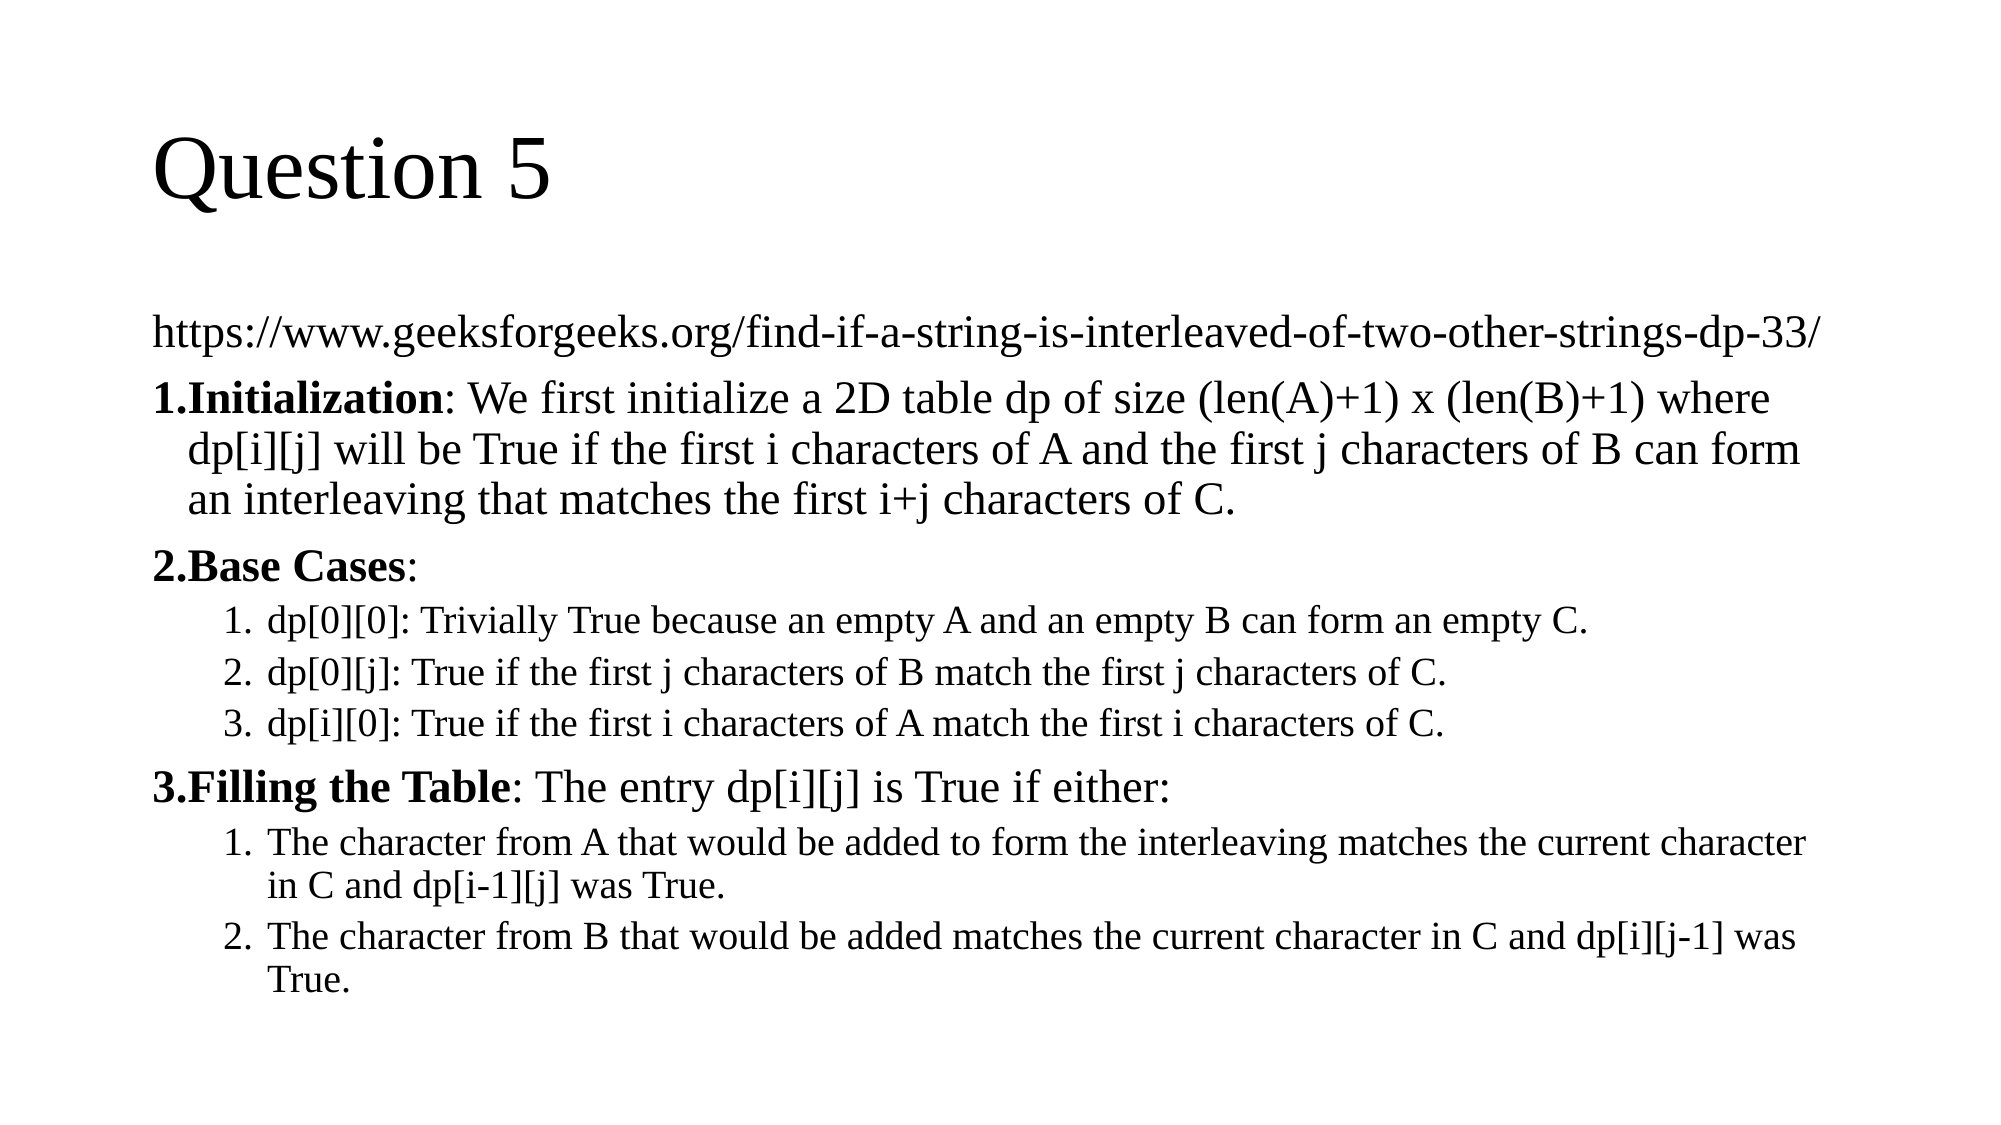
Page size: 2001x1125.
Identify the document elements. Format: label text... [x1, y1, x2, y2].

title Question 5 [137, 59, 1863, 278]
list https://www.geeksforgeeks.org/find-if-a-string-is-interleaved-of-two-other-strings-dp-33/ Initialization: We first initialize a 2D table dp of size (len(A)+1) x (len(B)+1) where dp[i][j] will be True if the first i characters of A and the first j characters of B can form an interleaving that matches the first i+j characters of C. Base Cases: dp[0][0]: Trivially True because an empty A and an empty B can form an empty C. dp[0][j]: True if the first j characters of B match the first j characters of C. dp[i][0]: True if the first i characters of A match the first i characters of C. Filling the Table: The entry dp[i][j] is True if either: The character from A that would be added to form the interleaving matches the current character in C and dp[i-1][j] was True. The character from B that would be added matches the current character in C and dp[i][j-1] was True. [137, 299, 1863, 1014]
